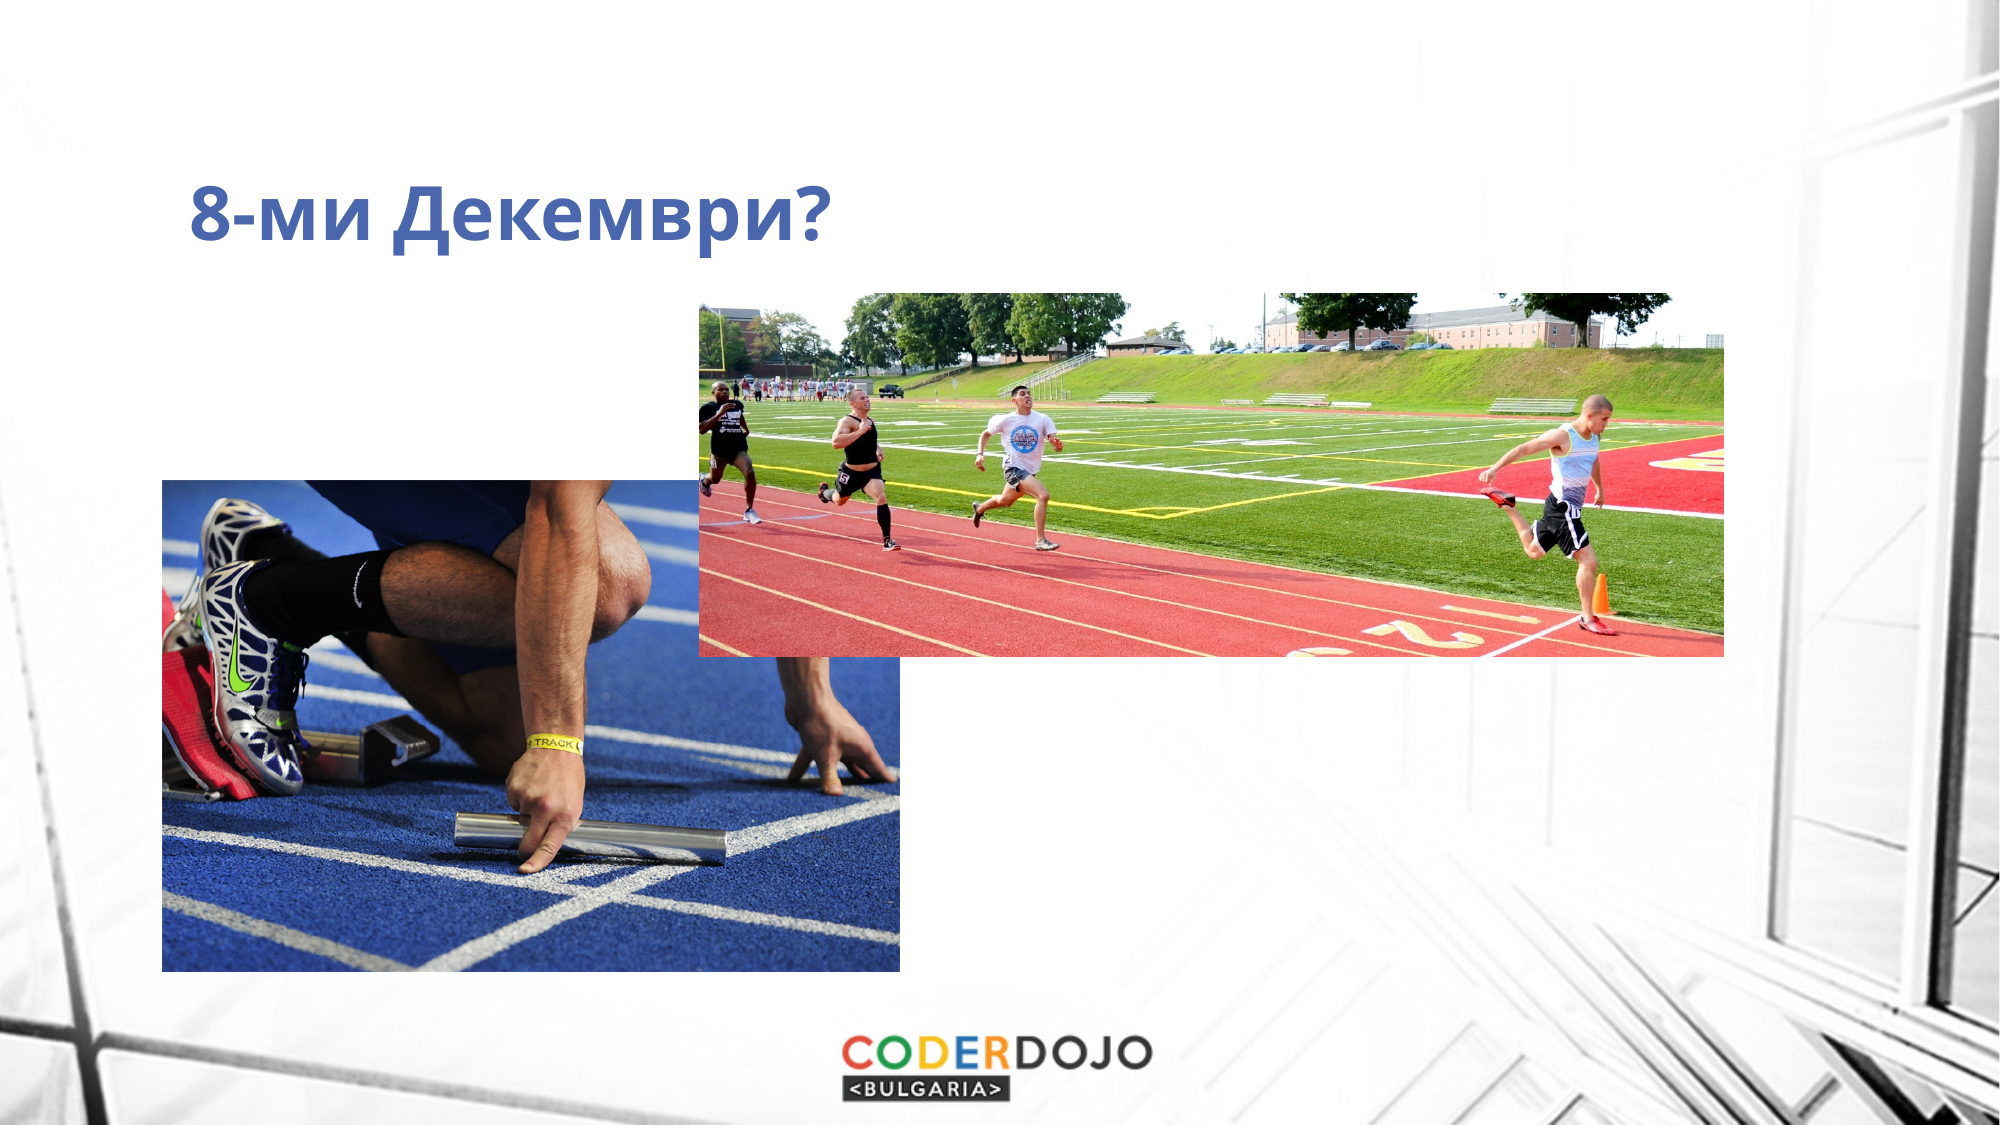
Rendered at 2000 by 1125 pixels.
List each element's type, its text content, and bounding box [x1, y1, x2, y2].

picture [0, 0, 2000, 1125]
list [162, 480, 900, 972]
title 8-ми Декември? [174, 87, 1600, 263]
